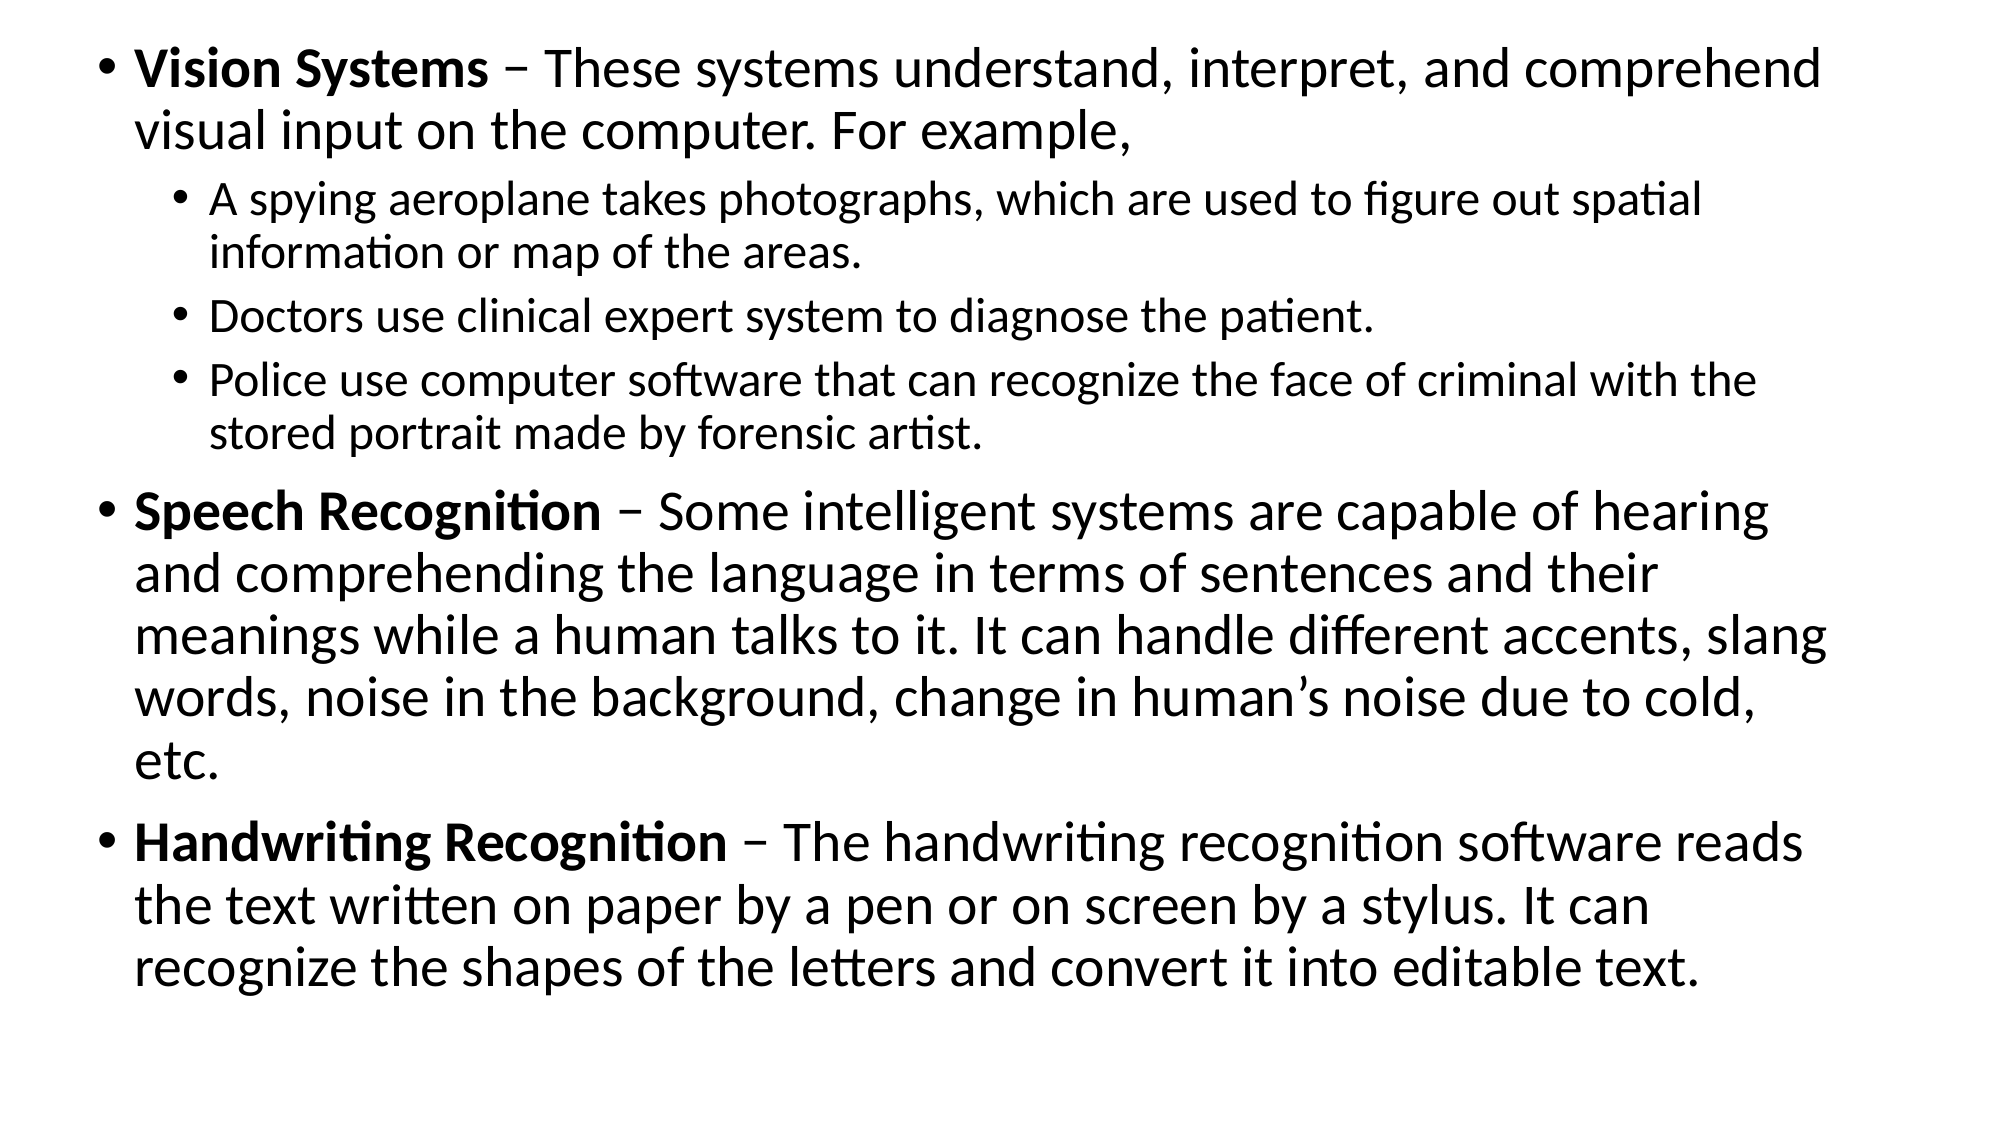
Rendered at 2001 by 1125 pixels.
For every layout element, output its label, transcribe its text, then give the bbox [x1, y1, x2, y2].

list Vision Systems − These systems understand, interpret, and comprehend visual input on the computer. For example, A spying aeroplane takes photographs, which are used to figure out spatial information or map of the areas. Doctors use clinical expert system to diagnose the patient. Police use computer software that can recognize the face of criminal with the stored portrait made by forensic artist. Speech Recognition − Some intelligent systems are capable of hearing and comprehending the language in terms of sentences and their meanings while a human talks to it. It can handle different accents, slang words, noise in the background, change in human’s noise due to cold, etc. Handwriting Recognition − The handwriting recognition software reads the text written on paper by a pen or on screen by a stylus. It can recognize the shapes of the letters and convert it into editable text. [82, 30, 1863, 1014]
